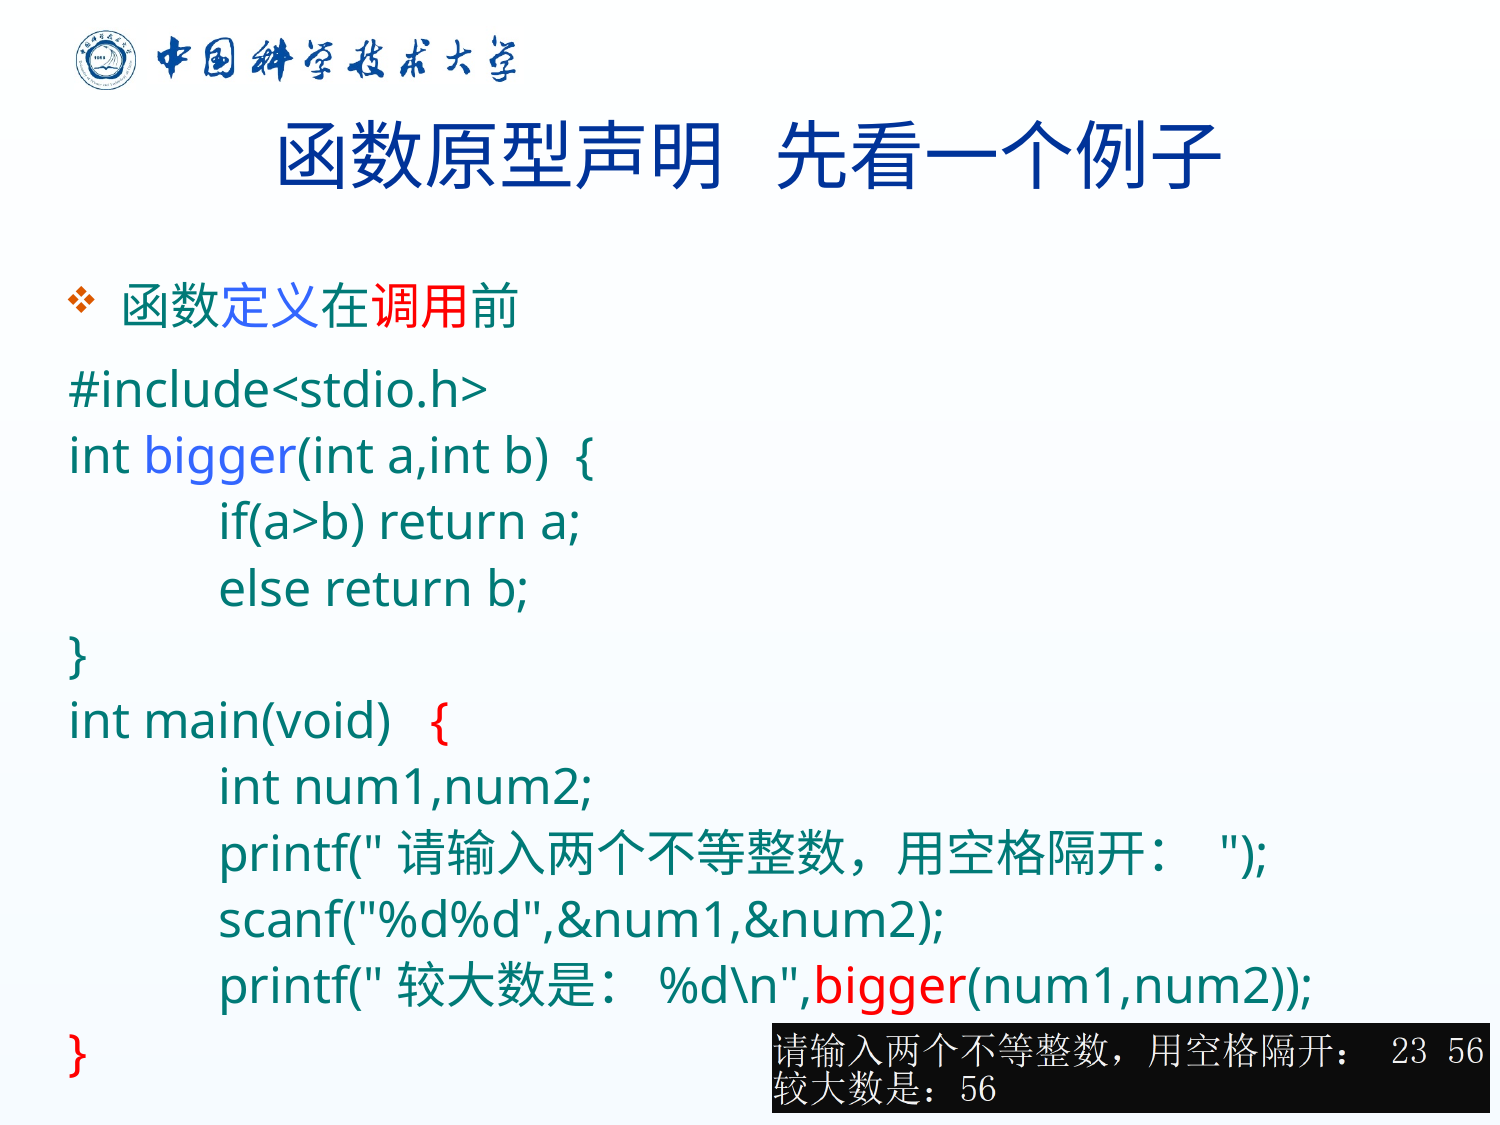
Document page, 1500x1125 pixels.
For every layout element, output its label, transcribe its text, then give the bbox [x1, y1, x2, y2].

list 函数定义在调用前 [49, 255, 1451, 1094]
picture [74, 27, 136, 90]
picture [771, 1023, 1490, 1113]
title 函数原型声明 先看一个例子 [49, 99, 1451, 209]
text_box #include<stdio.h> int bigger(int a,int b) { if(a>b) return a; else return b; } int main(void) { int num1,num2; printf("请输入两个不等整数，用空格隔开： "); scanf("%d%d",&num1,&num2); printf("较大数是：%d\n",bigger(num1,num2)); } [53, 349, 1447, 1083]
picture [147, 26, 524, 84]
